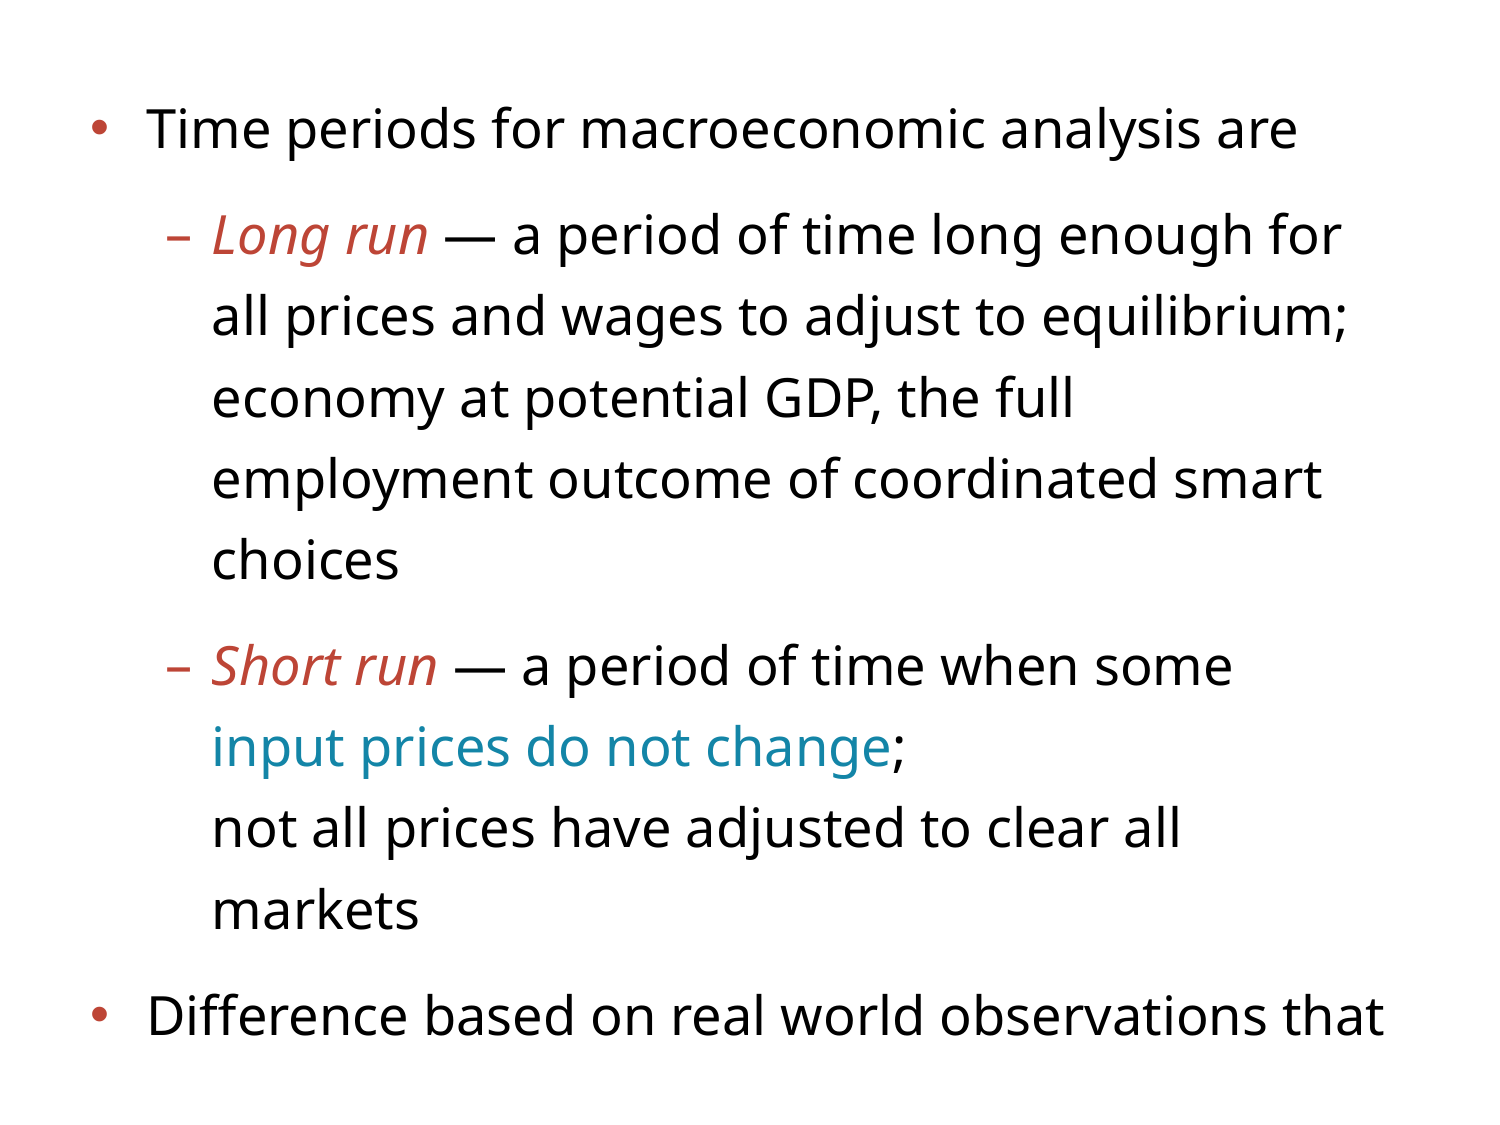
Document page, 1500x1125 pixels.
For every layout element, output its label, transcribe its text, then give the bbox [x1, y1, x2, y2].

list Time periods for macroeconomic analysis are Long run — a period of time long enough for all prices and wages to adjust to equilibrium; economy at potential GDP, the full employment outcome of coordinated smart choices Short run — a period of time when some input prices do not change; not all prices have adjusted to clear all markets Difference based on real world observations that prices adjust more slowly in input (labour) markets than in output markets [75, 70, 1403, 998]
